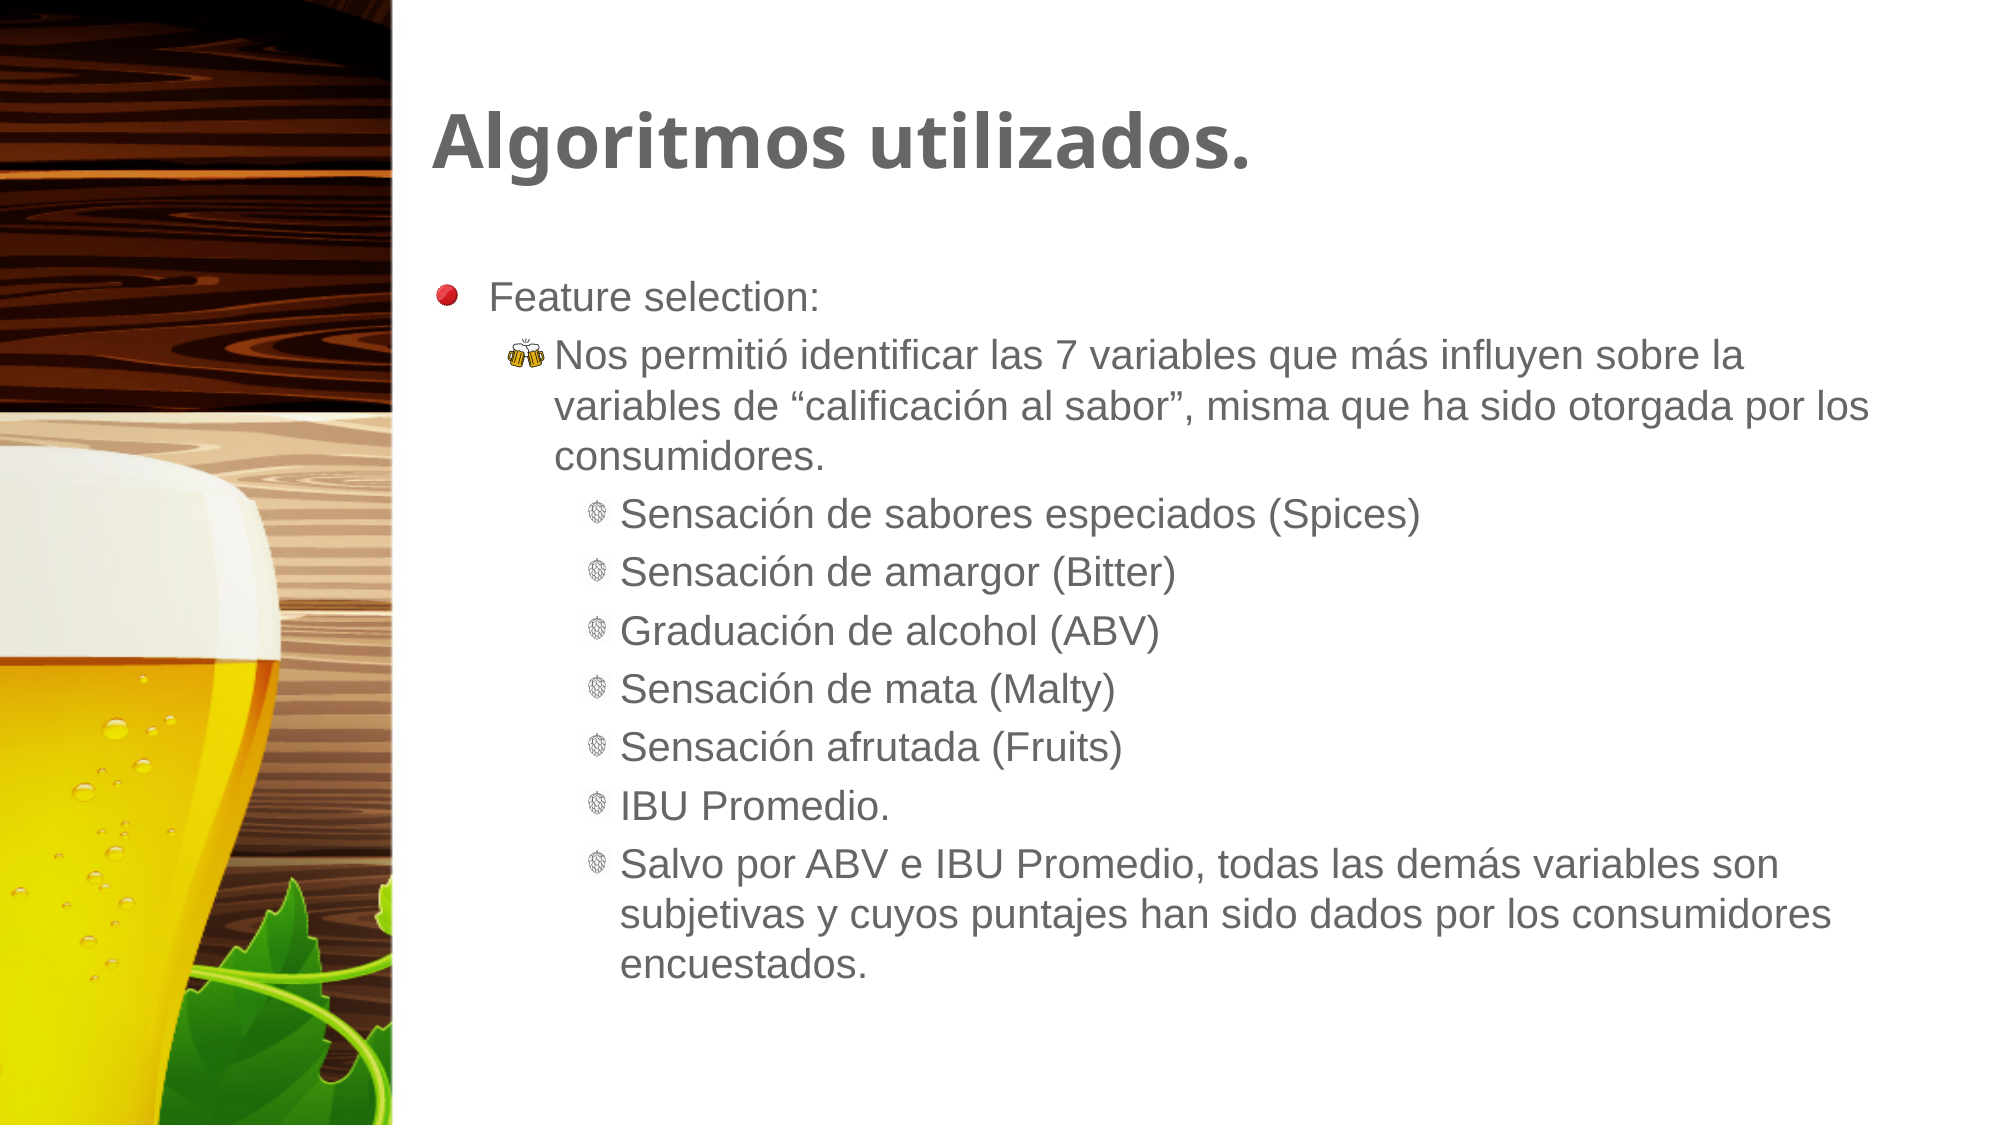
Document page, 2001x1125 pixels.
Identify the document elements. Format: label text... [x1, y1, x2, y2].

title Algoritmos utilizados. [417, 45, 1898, 233]
picture [0, 0, 2001, 1125]
list Feature selection: Nos permitió identificar las 7 variables que más influyen sobre la variables de “calificación al sabor”, misma que ha sido otorgada por los consumidores. Sensación de sabores especiados (Spices) Sensación de amargor (Bitter) Graduación de alcohol (ABV) Sensación de mata (Malty) Sensación afrutada (Fruits) IBU Promedio. Salvo por ABV e IBU Promedio, todas las demás variables son subjetivas y cuyos puntajes han sido dados por los consumidores encuestados. [417, 262, 1900, 1005]
